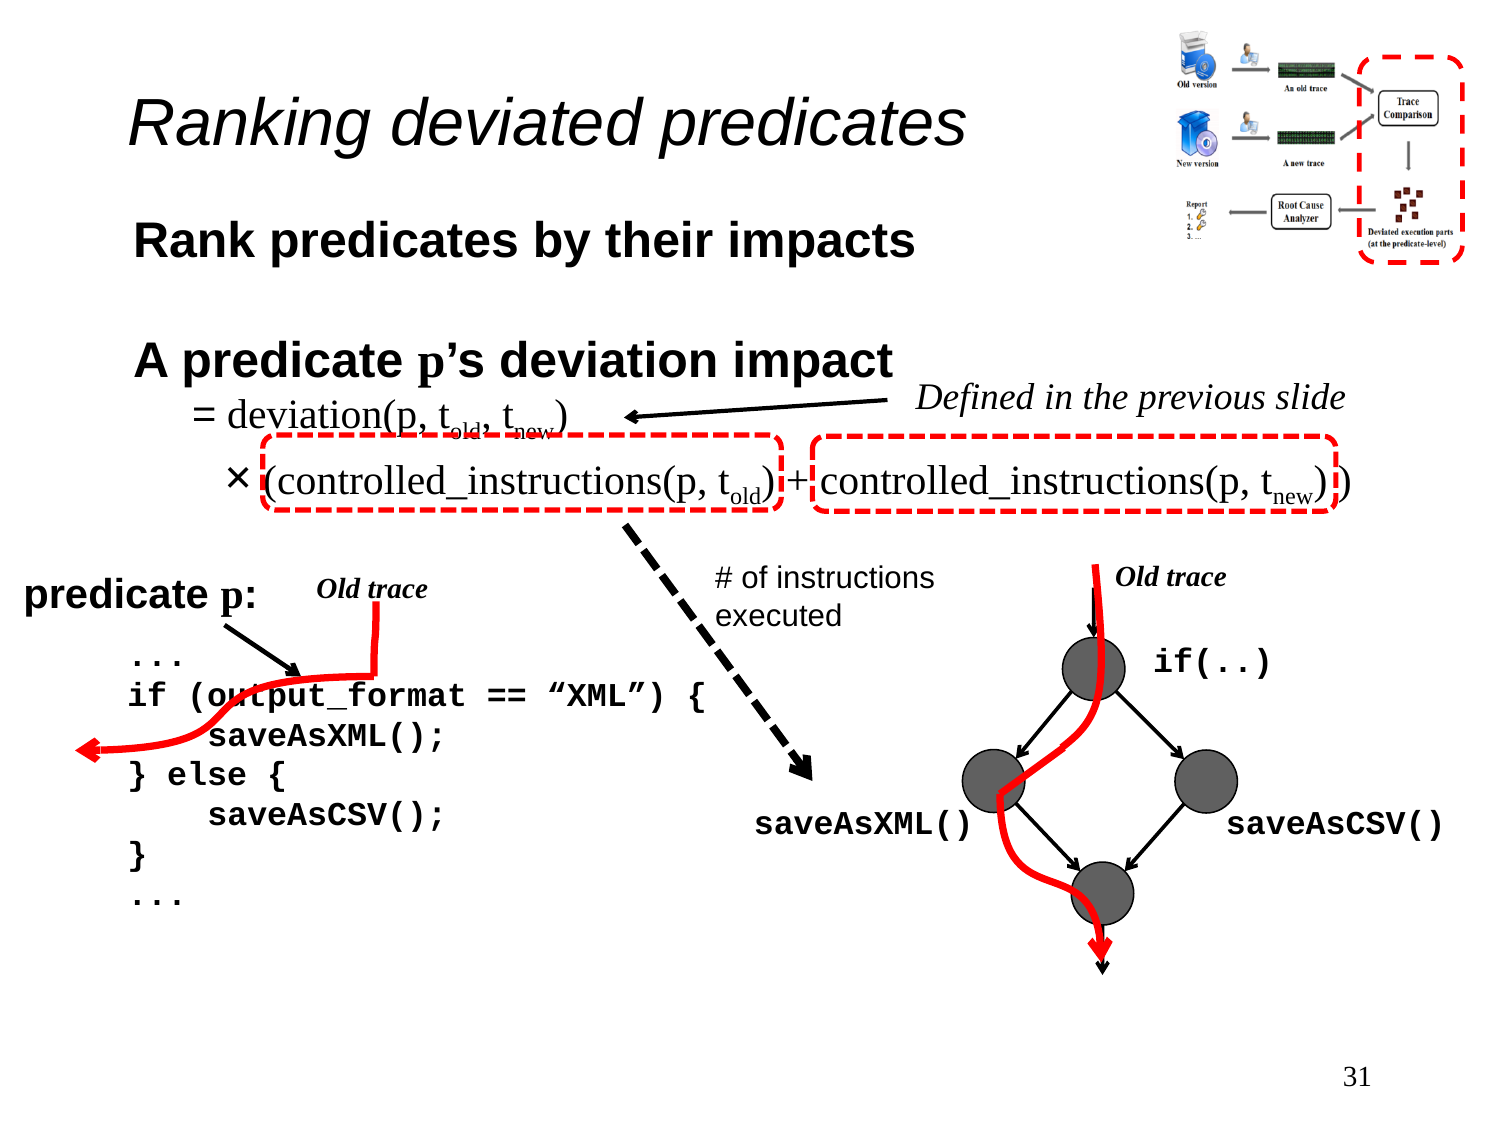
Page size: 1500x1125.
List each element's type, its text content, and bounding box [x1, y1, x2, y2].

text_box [737, 587, 1463, 976]
text_box ... if (output_format == “XML”) { saveAsXML(); } else { saveAsCSV(); } ... [112, 625, 732, 920]
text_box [224, 624, 302, 677]
text_box Old trace [1100, 549, 1242, 586]
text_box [74, 562, 444, 751]
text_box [623, 399, 888, 418]
title Ranking deviated predicates [112, 24, 1165, 199]
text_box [1166, 24, 1463, 263]
text_box # of instructions executed [816, 549, 951, 586]
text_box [624, 524, 813, 782]
text_box [262, 434, 782, 511]
slide_number 31 [1074, 1049, 1388, 1125]
text_box Defined in the previous slide [900, 364, 1362, 425]
text_box Rank predicates by their impacts A predicate p’s deviation impact = deviation(p, told, tnew) × (controlled_instructions(p, told) + controlled_instructions(p, tnew) ) [62, 199, 1500, 867]
text_box [812, 436, 1336, 512]
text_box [999, 564, 1102, 963]
text_box predicate p: [8, 559, 273, 625]
